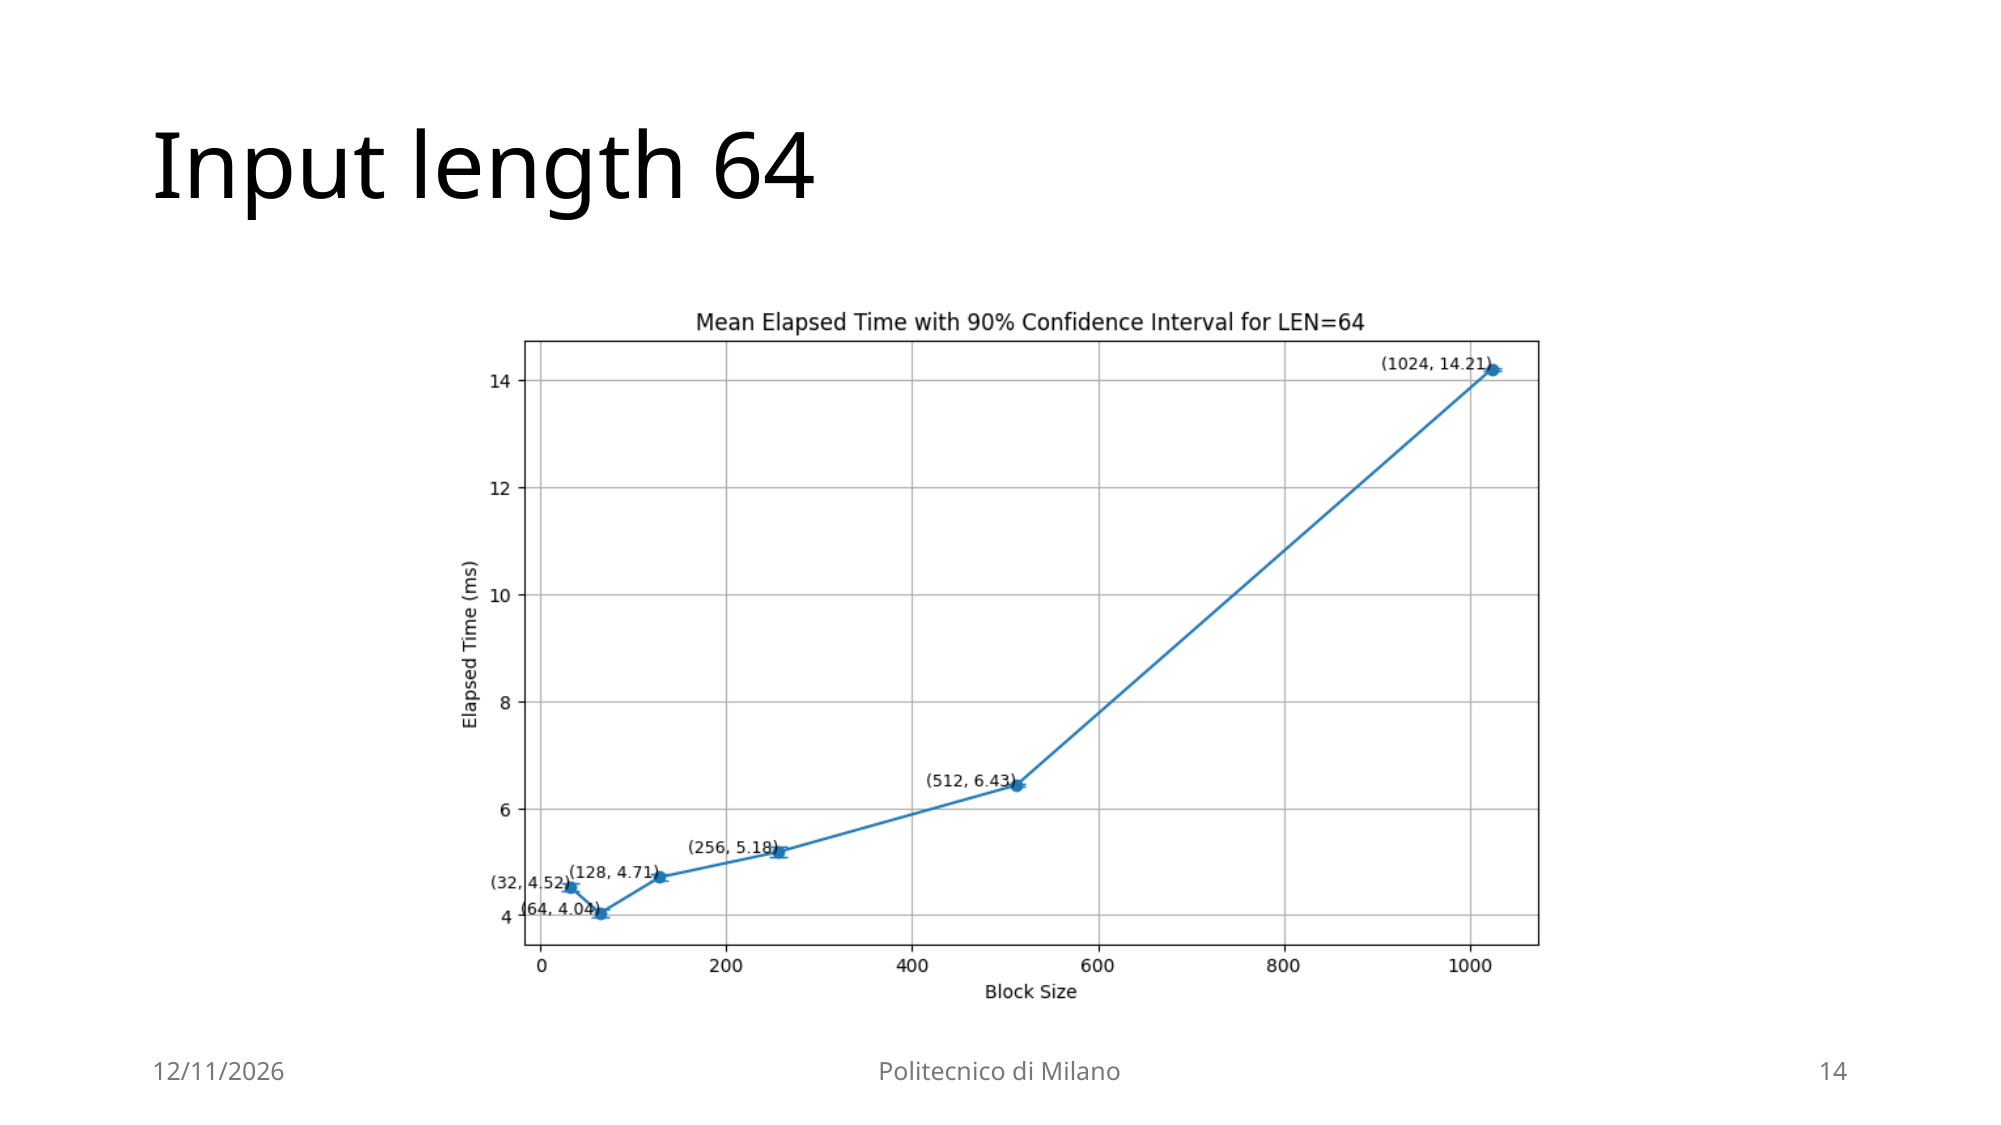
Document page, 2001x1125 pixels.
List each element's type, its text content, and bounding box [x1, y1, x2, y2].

slide_number 14 [1412, 1042, 1863, 1103]
title Input length 64 [137, 59, 1863, 278]
footer Politecnico di Milano [662, 1042, 1338, 1103]
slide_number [137, 1042, 588, 1103]
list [450, 298, 1550, 1014]
